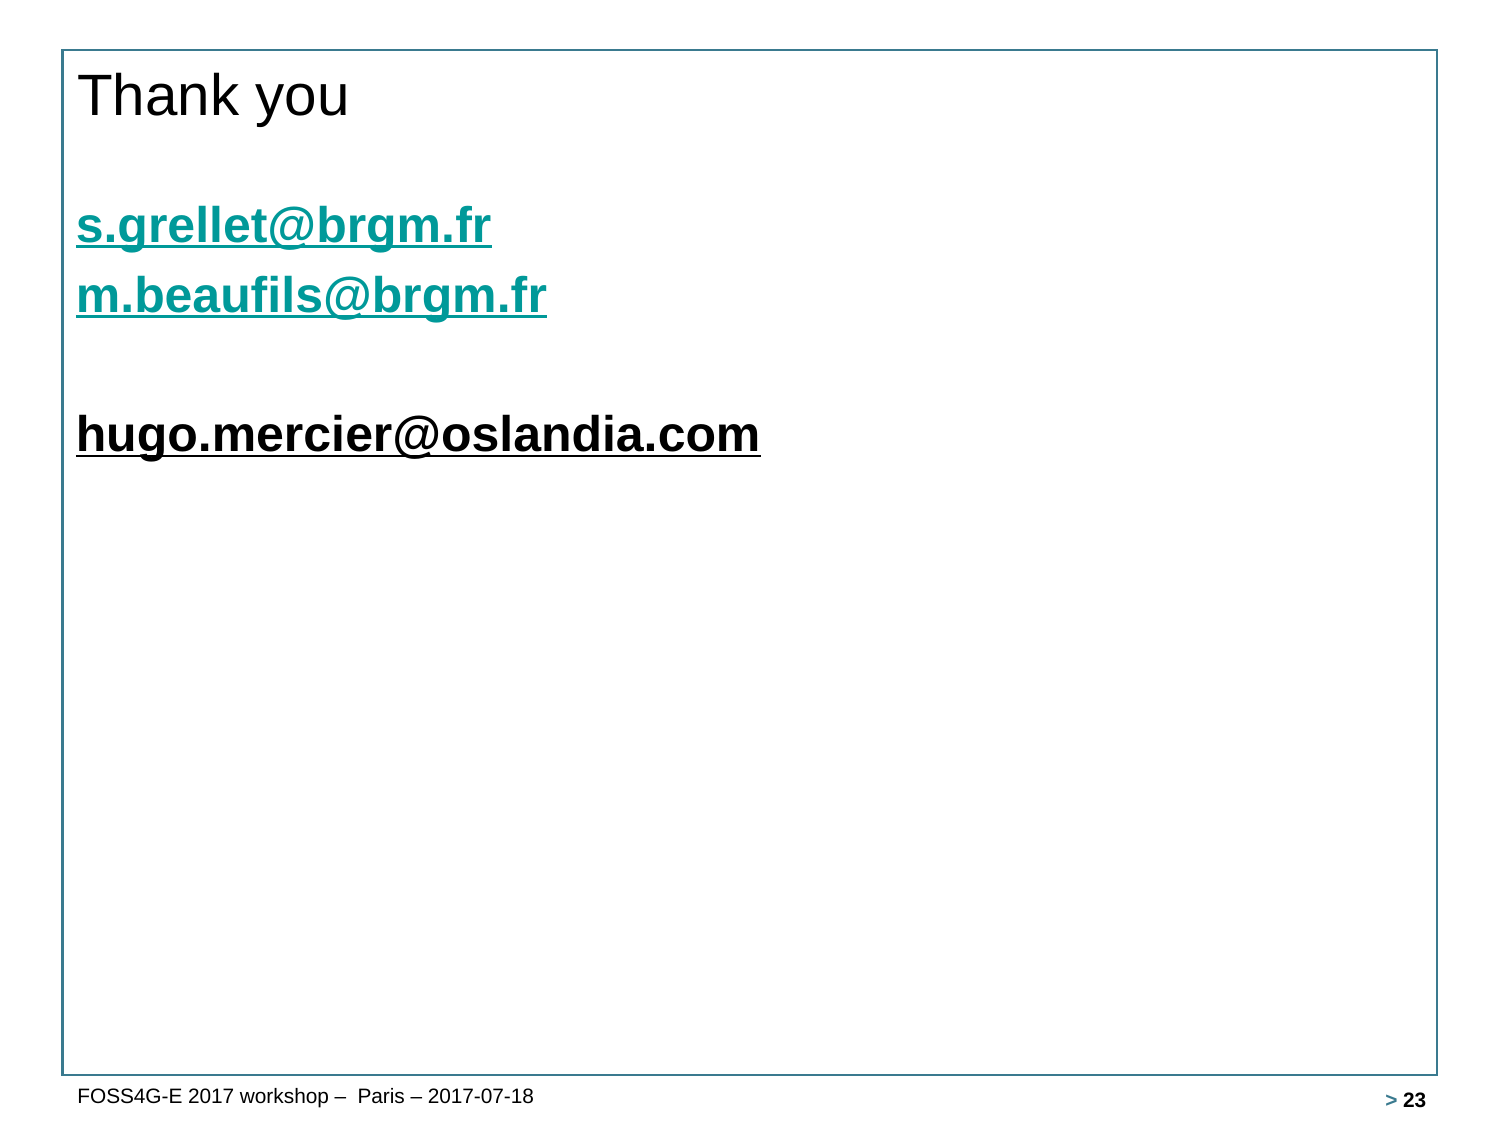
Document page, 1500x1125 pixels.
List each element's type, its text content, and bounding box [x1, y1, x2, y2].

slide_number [62, 1074, 821, 1125]
title Thank you [62, 50, 1436, 150]
list s.grellet@brgm.fr m.beaufils@brgm.fr hugo.mercier@oslandia.com [60, 184, 1282, 922]
slide_number > 23 [1116, 1079, 1442, 1125]
